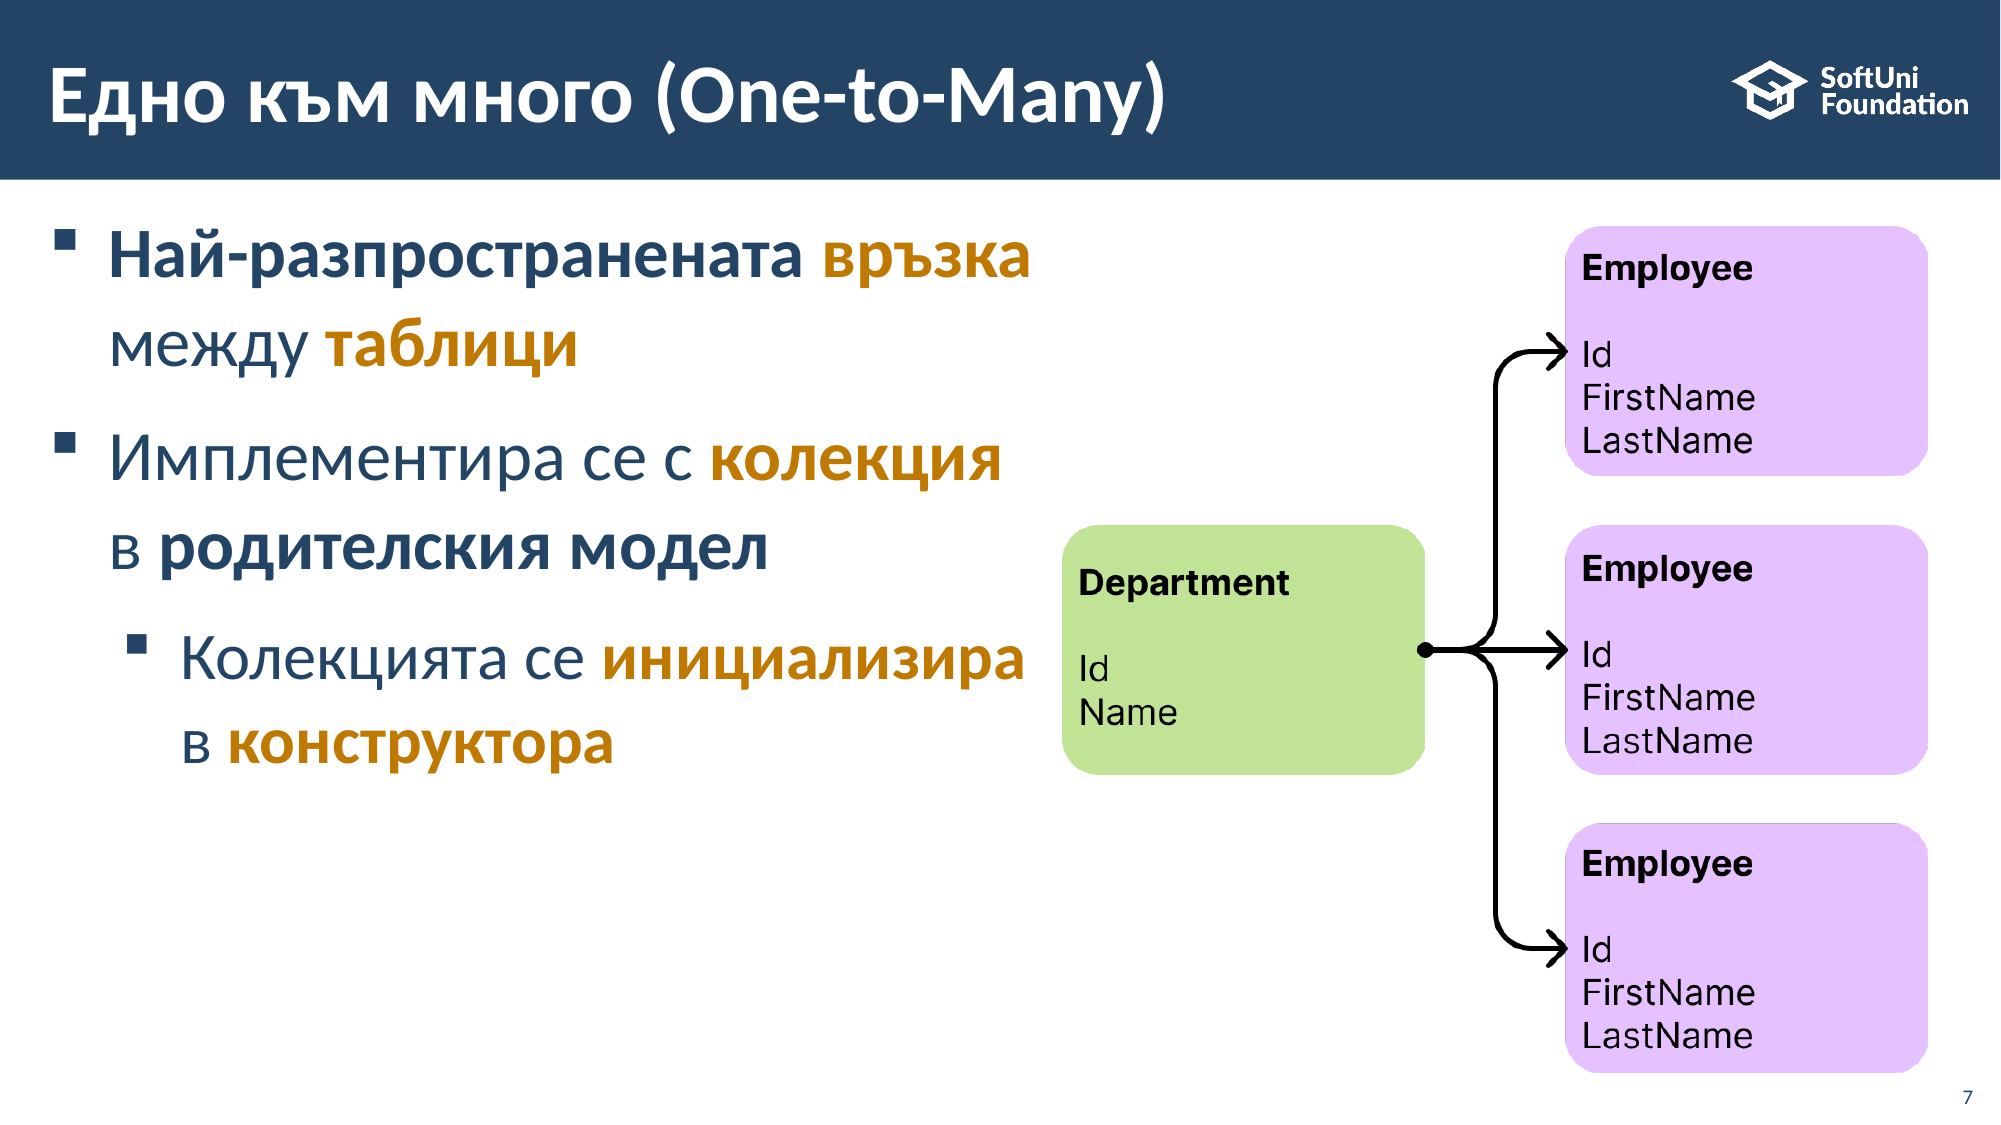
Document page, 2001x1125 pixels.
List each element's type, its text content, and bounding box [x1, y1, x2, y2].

list Най-разпространената връзка между таблици Имплементира се с колекция в родителския модел Колекцията се инициализира в конструктора [31, 196, 1063, 1104]
title Едно към много (One-to-Many) [31, 16, 1716, 162]
picture [1731, 60, 1968, 120]
picture [1062, 226, 1929, 1073]
slide_number 7 [1927, 1067, 1989, 1117]
